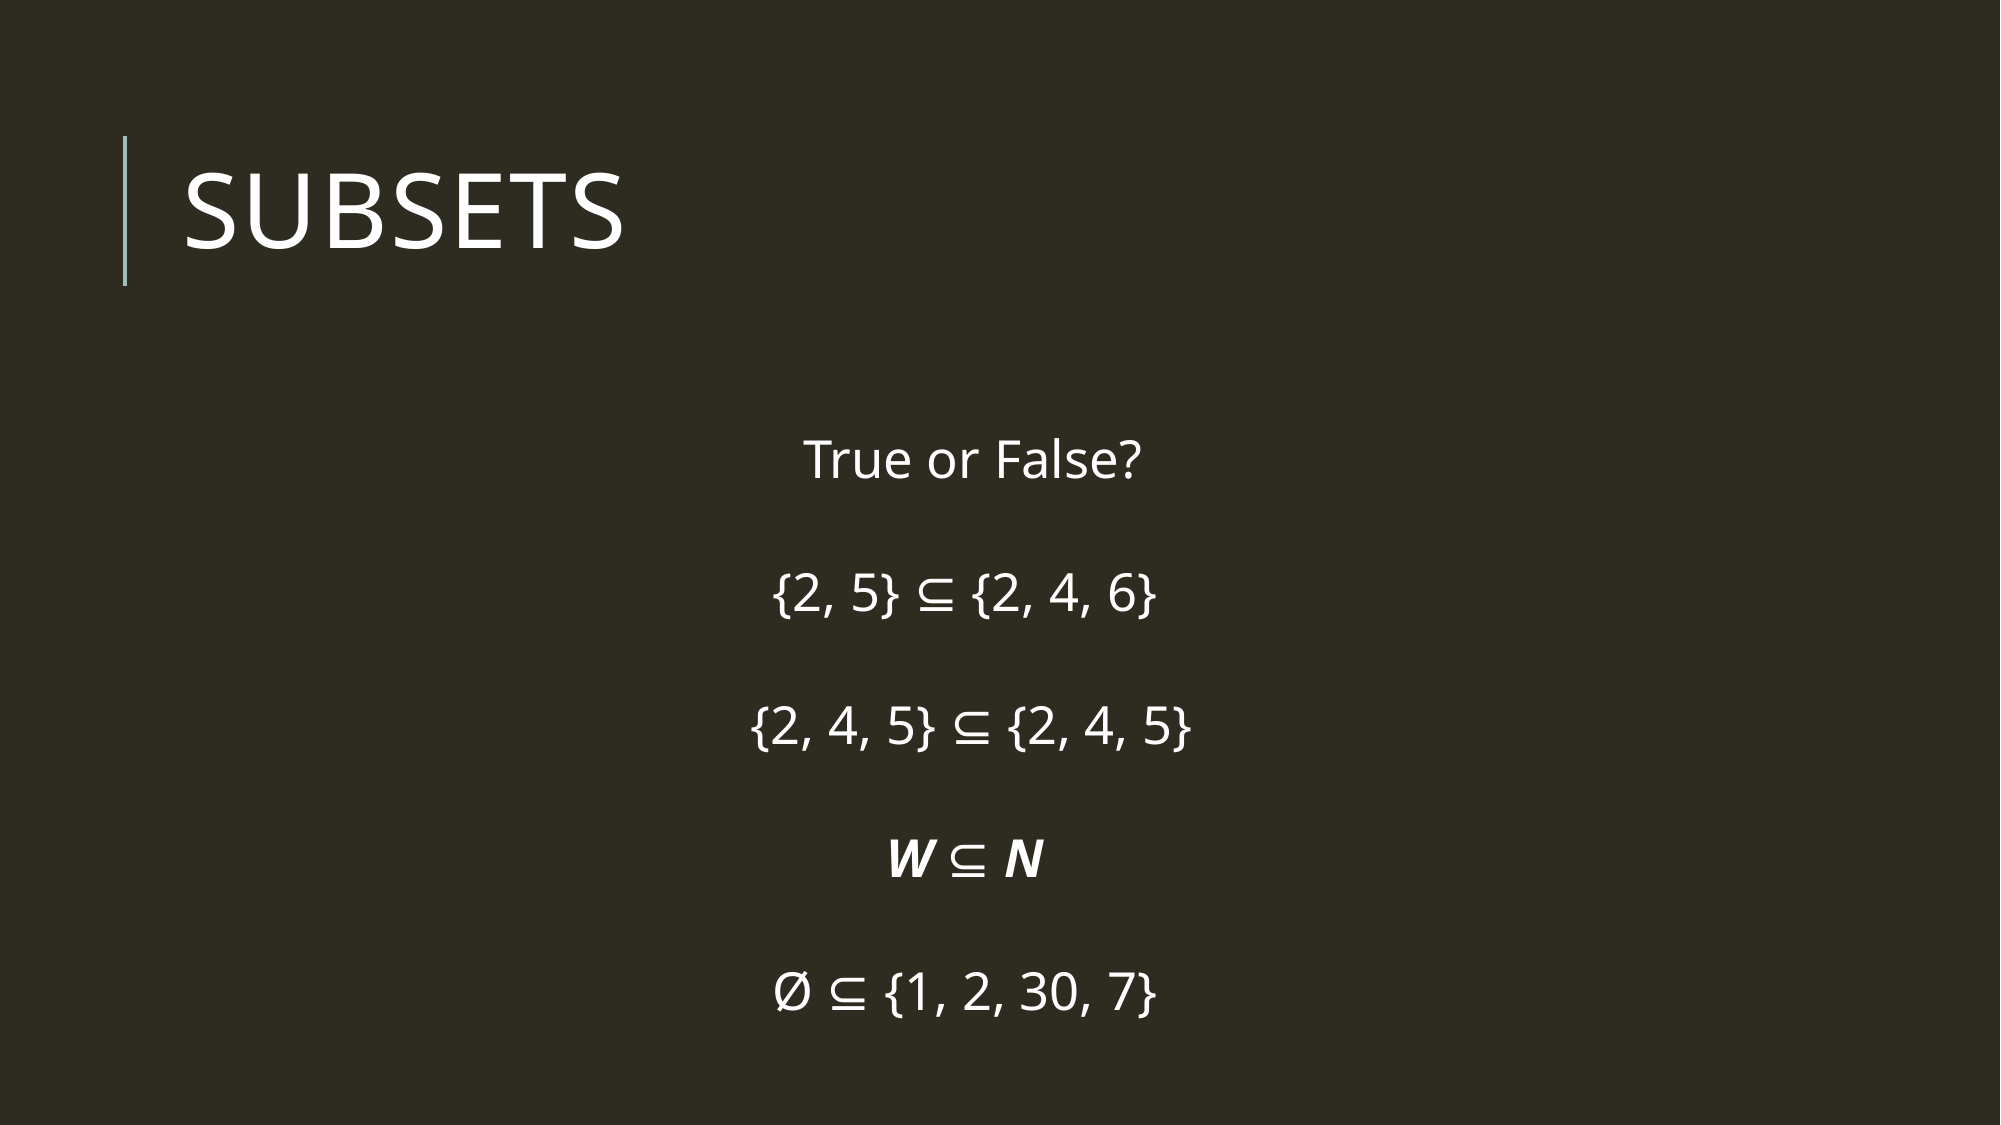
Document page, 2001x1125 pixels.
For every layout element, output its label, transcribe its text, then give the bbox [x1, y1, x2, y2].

title subsets [168, 96, 1763, 342]
list True or False? {2, 5} ⊆ {2, 4, 6} {2, 4, 5} ⊆ {2, 4, 5} W ⊆ N Ø ⊆ {1, 2, 30, 7} [168, 375, 1763, 1035]
